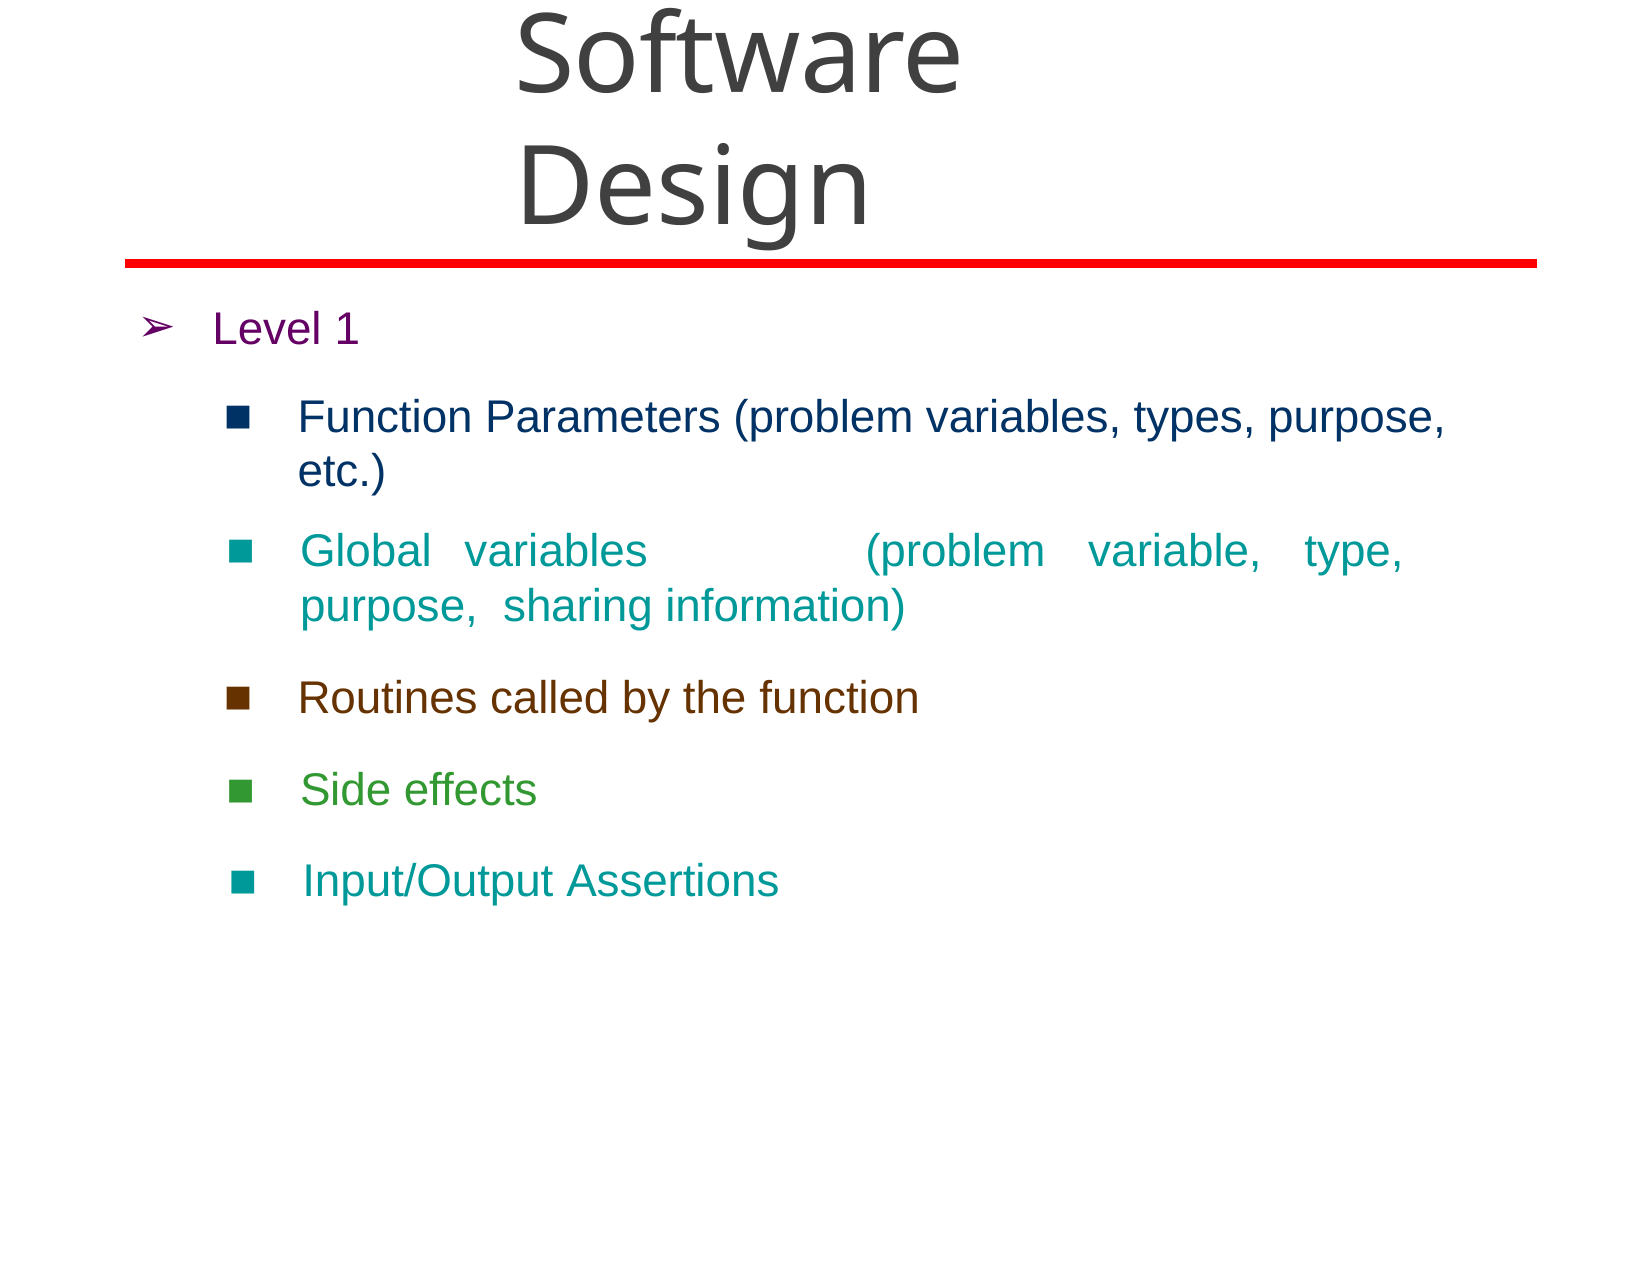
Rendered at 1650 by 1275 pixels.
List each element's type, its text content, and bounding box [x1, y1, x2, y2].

text_box Level 1 Function Parameters (problem variables, types, purpose, etc.) Global variables (problem variable, type, purpose, sharing information) Routines called by the function Side effects Input/Output Assertions [135, 296, 1462, 906]
title Software Design [512, 0, 1250, 247]
